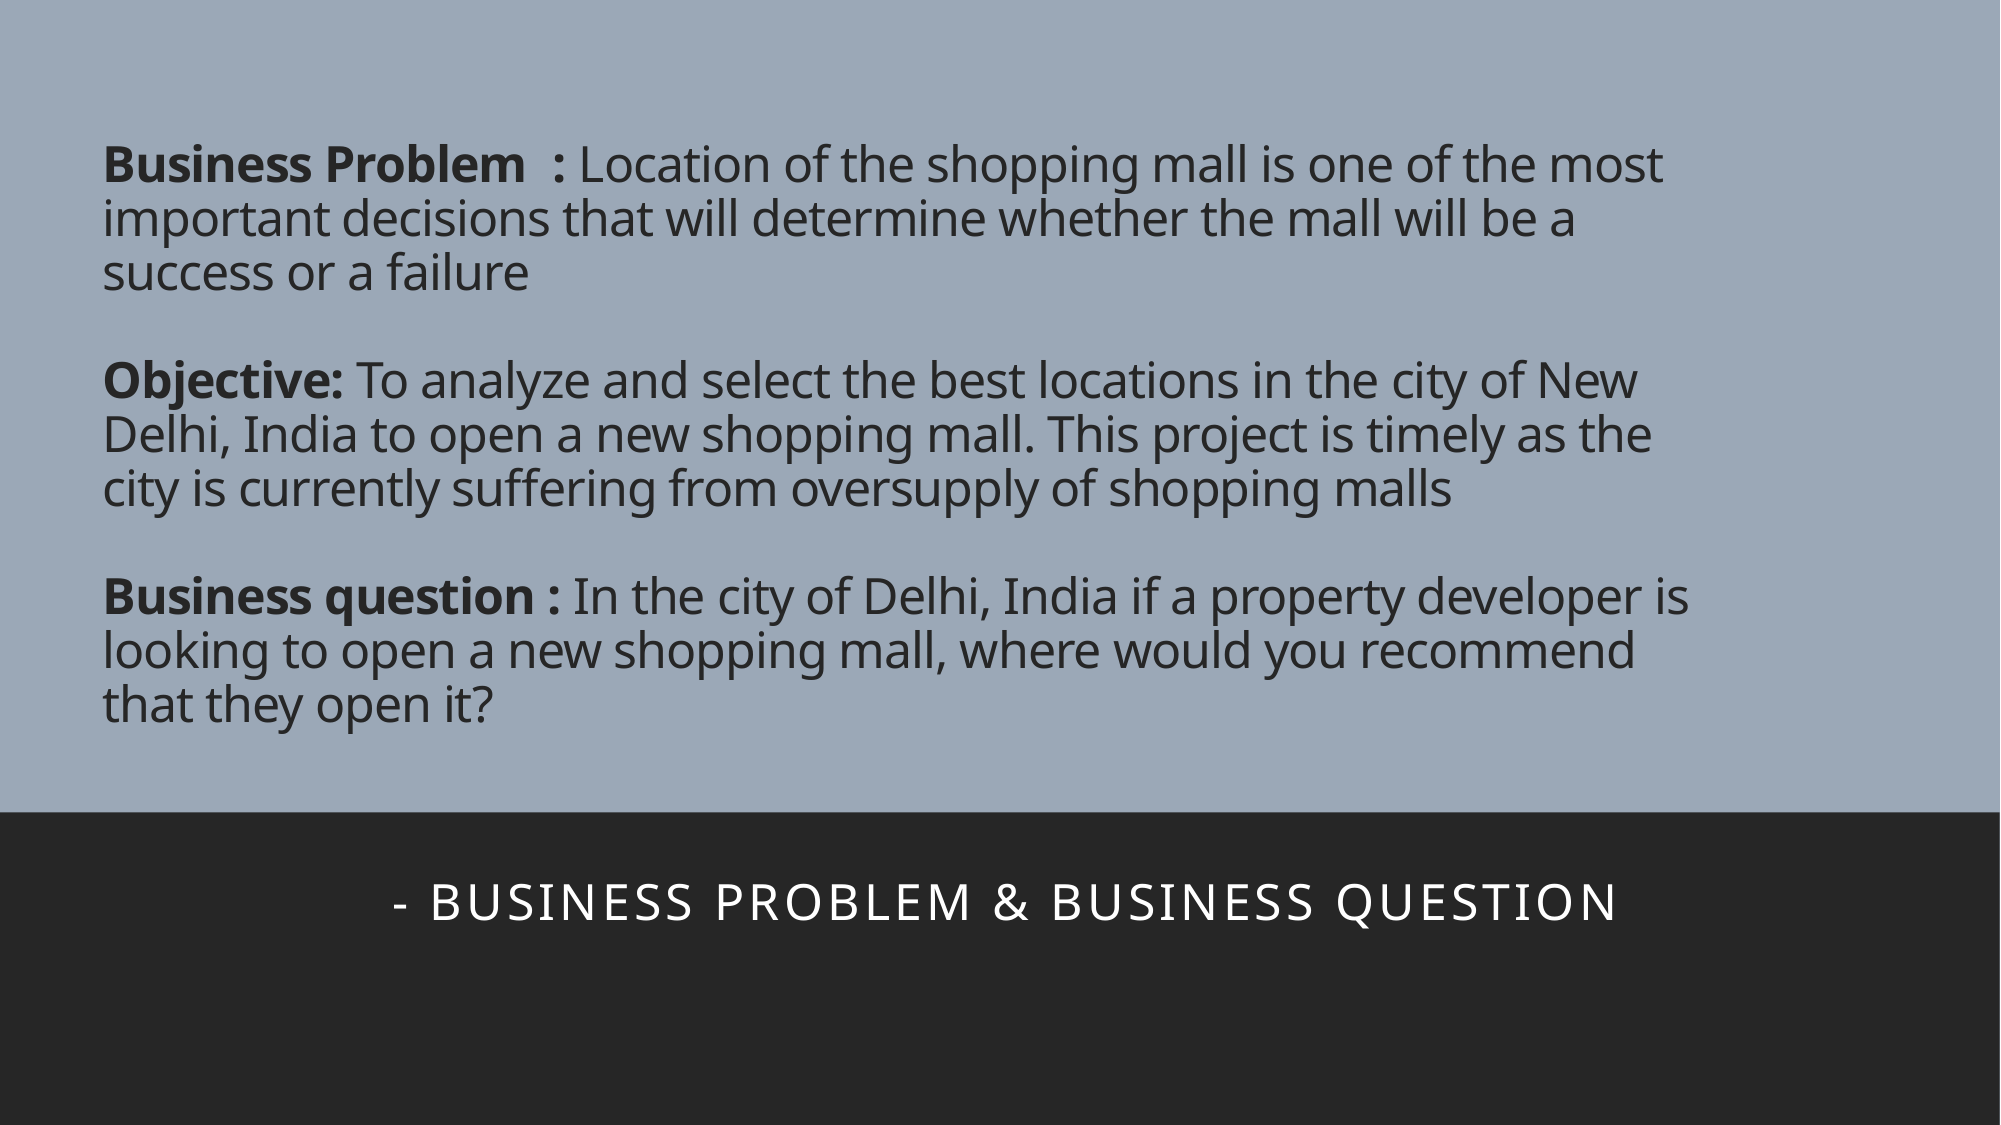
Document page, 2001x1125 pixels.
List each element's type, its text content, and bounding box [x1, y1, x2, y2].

title Business Problem : Location of the shopping mall is one of the most important decisions that will determine whether the mall will be a success or a failure Objective: To analyze and select the best locations in the city of New Delhi, India to open a new shopping mall. This project is timely as the city is currently suffering from oversupply of shopping malls Business question : In the city of Delhi, India if a property developer is looking to open a new shopping mall, where would you recommend that they open it? [87, 80, 1738, 793]
text_box [0, 811, 2000, 1125]
text_box [0, 0, 2000, 811]
subtitle - Business Problem & Business question [180, 857, 1831, 1045]
